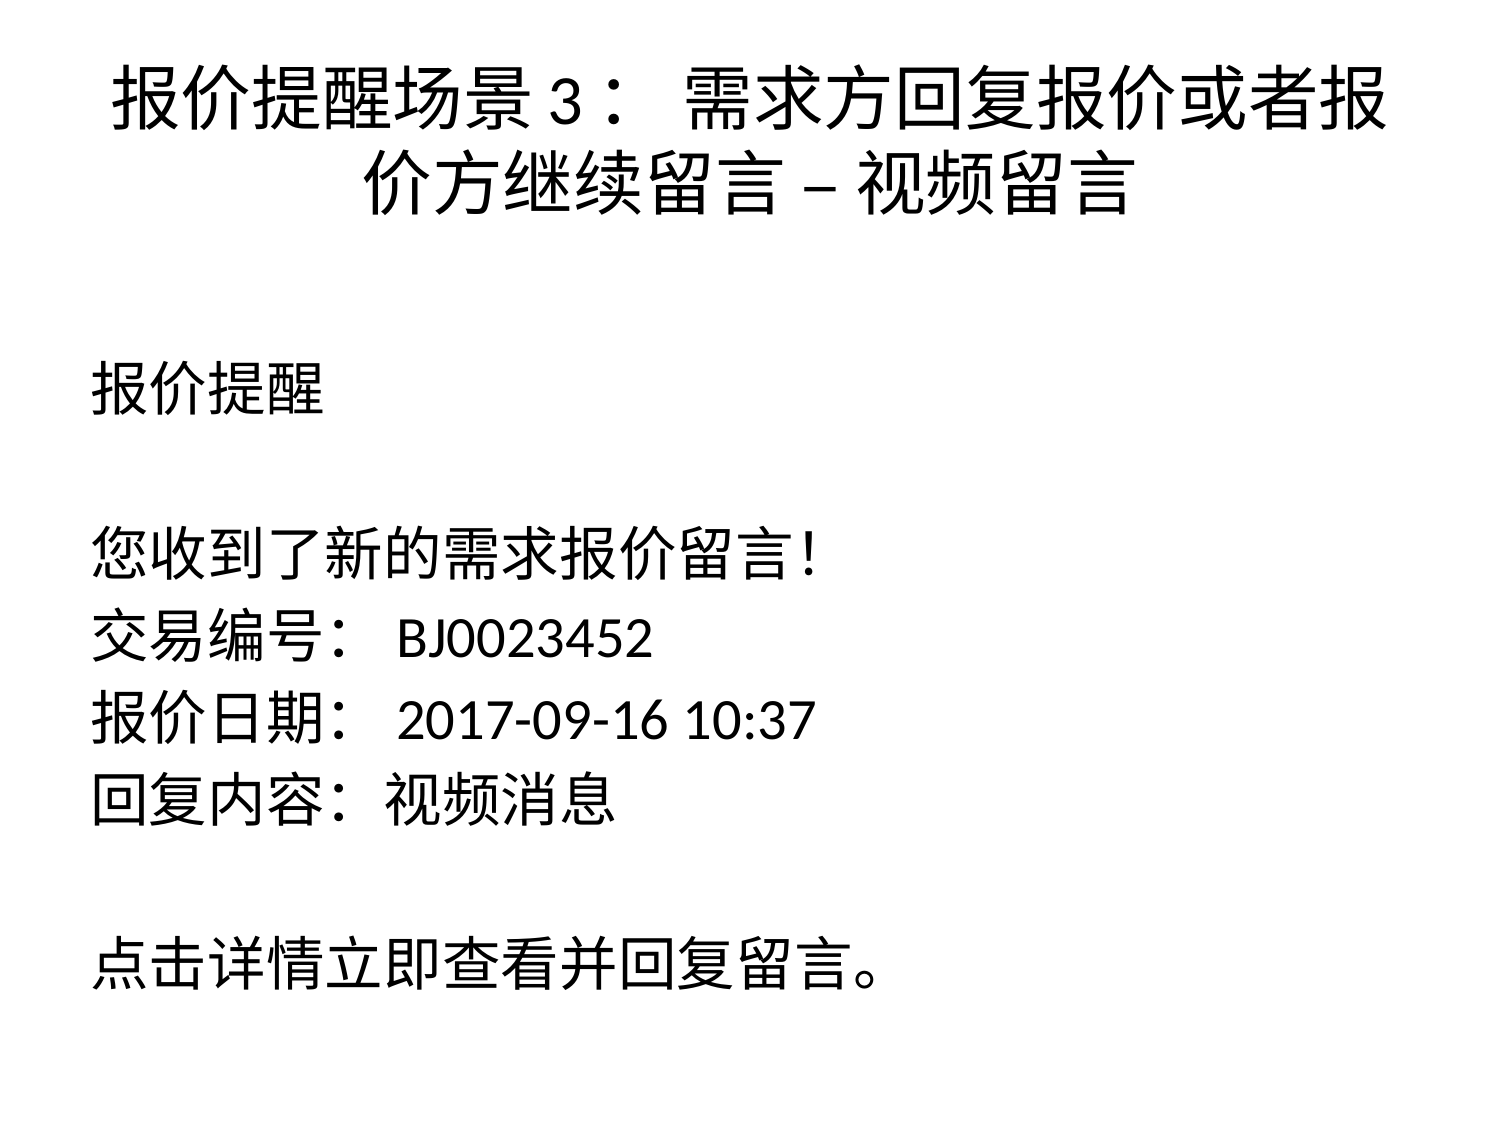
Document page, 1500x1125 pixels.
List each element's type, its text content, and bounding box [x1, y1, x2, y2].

title 报价提醒场景3： 需求方回复报价或者报价方继续留言 – 视频留言 [75, 45, 1425, 233]
list 报价提醒 您收到了新的需求报价留言！ 交易编号：BJ0023452 报价日期：2017-09-16 10:37 回复内容：视频消息 点击详情立即查看并回复留言。 [75, 262, 1425, 1005]
